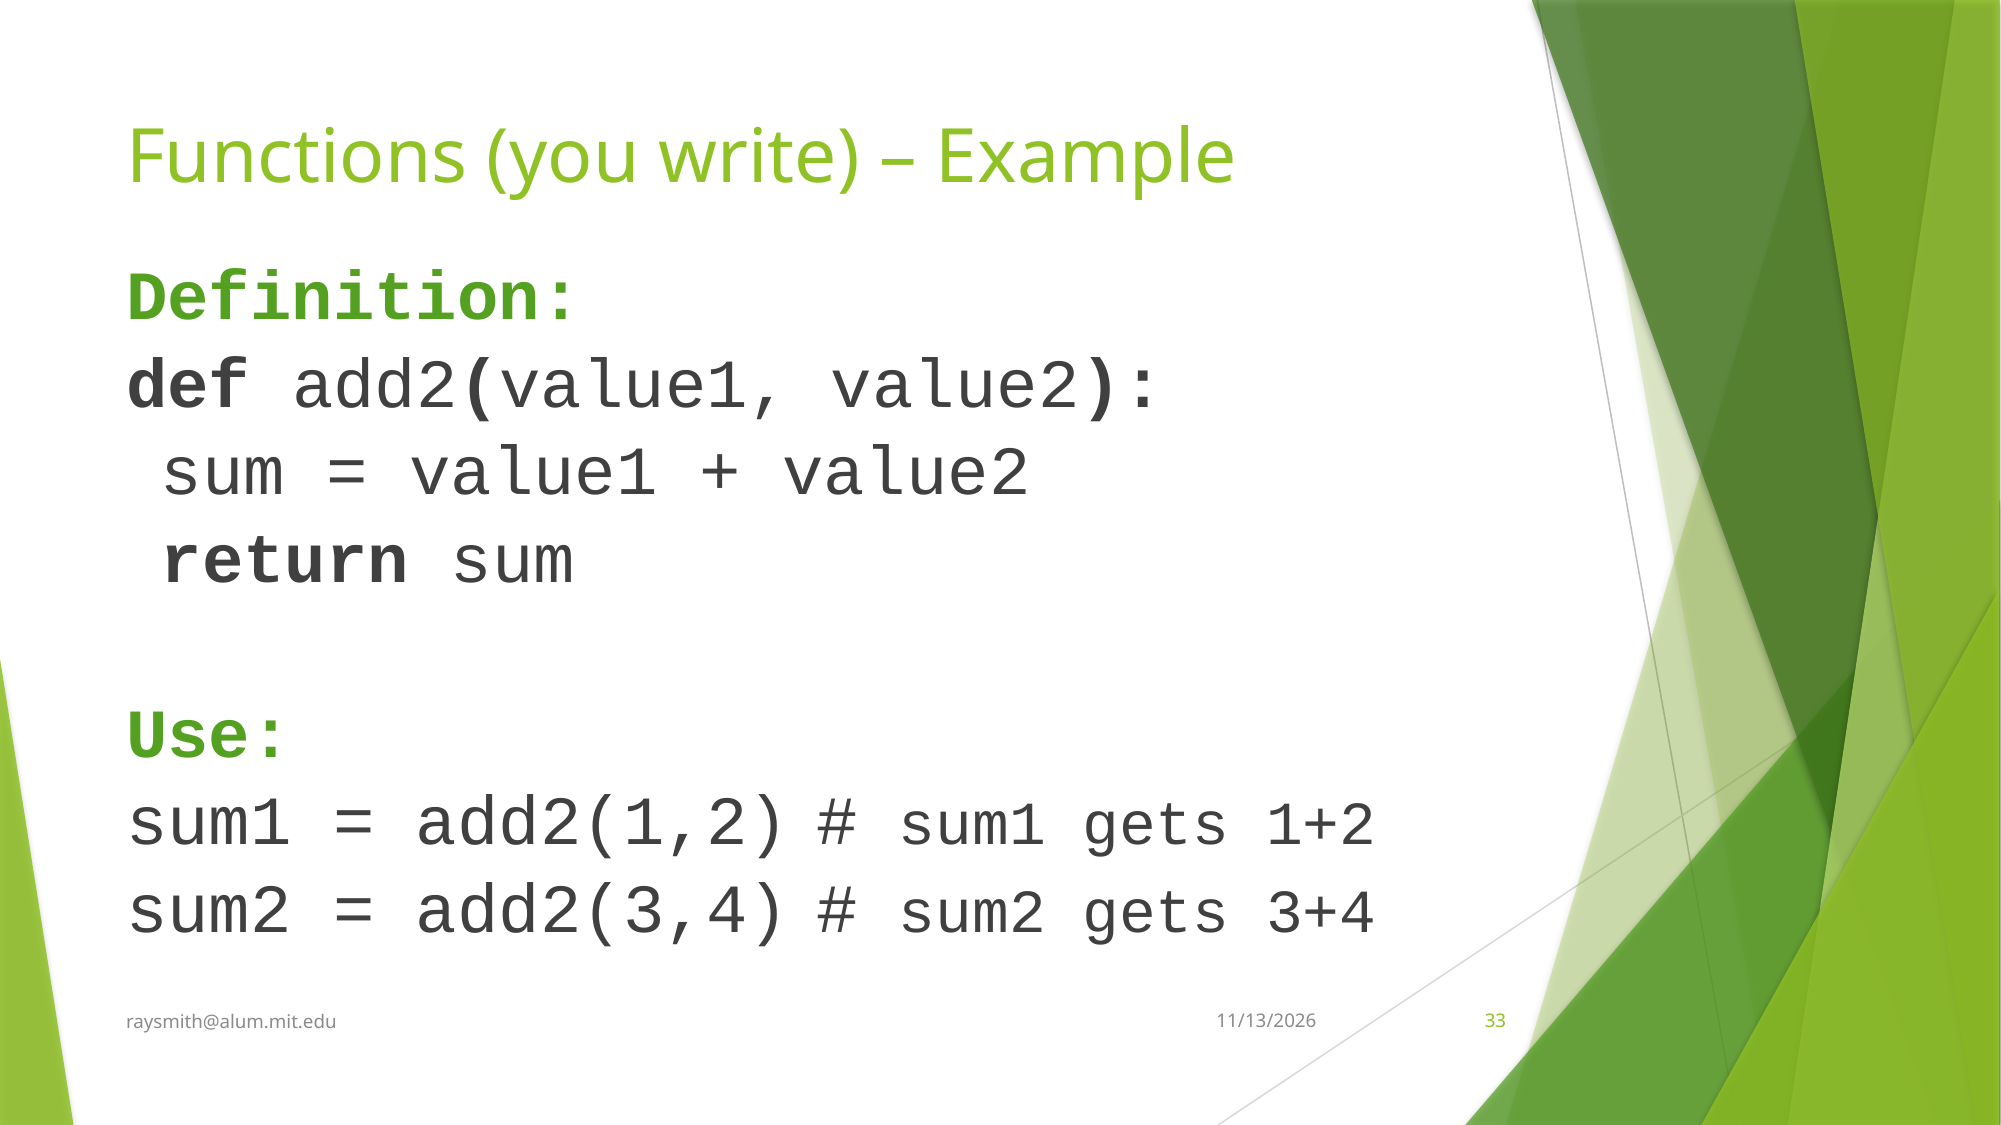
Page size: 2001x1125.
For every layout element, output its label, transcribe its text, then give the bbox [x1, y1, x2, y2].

title Functions (you write) – Example [111, 99, 1522, 229]
footer raysmith@alum.mit.edu [111, 991, 1145, 1051]
slide_number 33 [1409, 991, 1522, 1051]
list Definition: def add2(value1, value2): sum = value1 + value2 return sum Use: sum1 = add2(1,2) # sum1 gets 1+2 sum2 = add2(3,4) # sum2 gets 3+4 [111, 229, 1522, 992]
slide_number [1181, 991, 1332, 1051]
